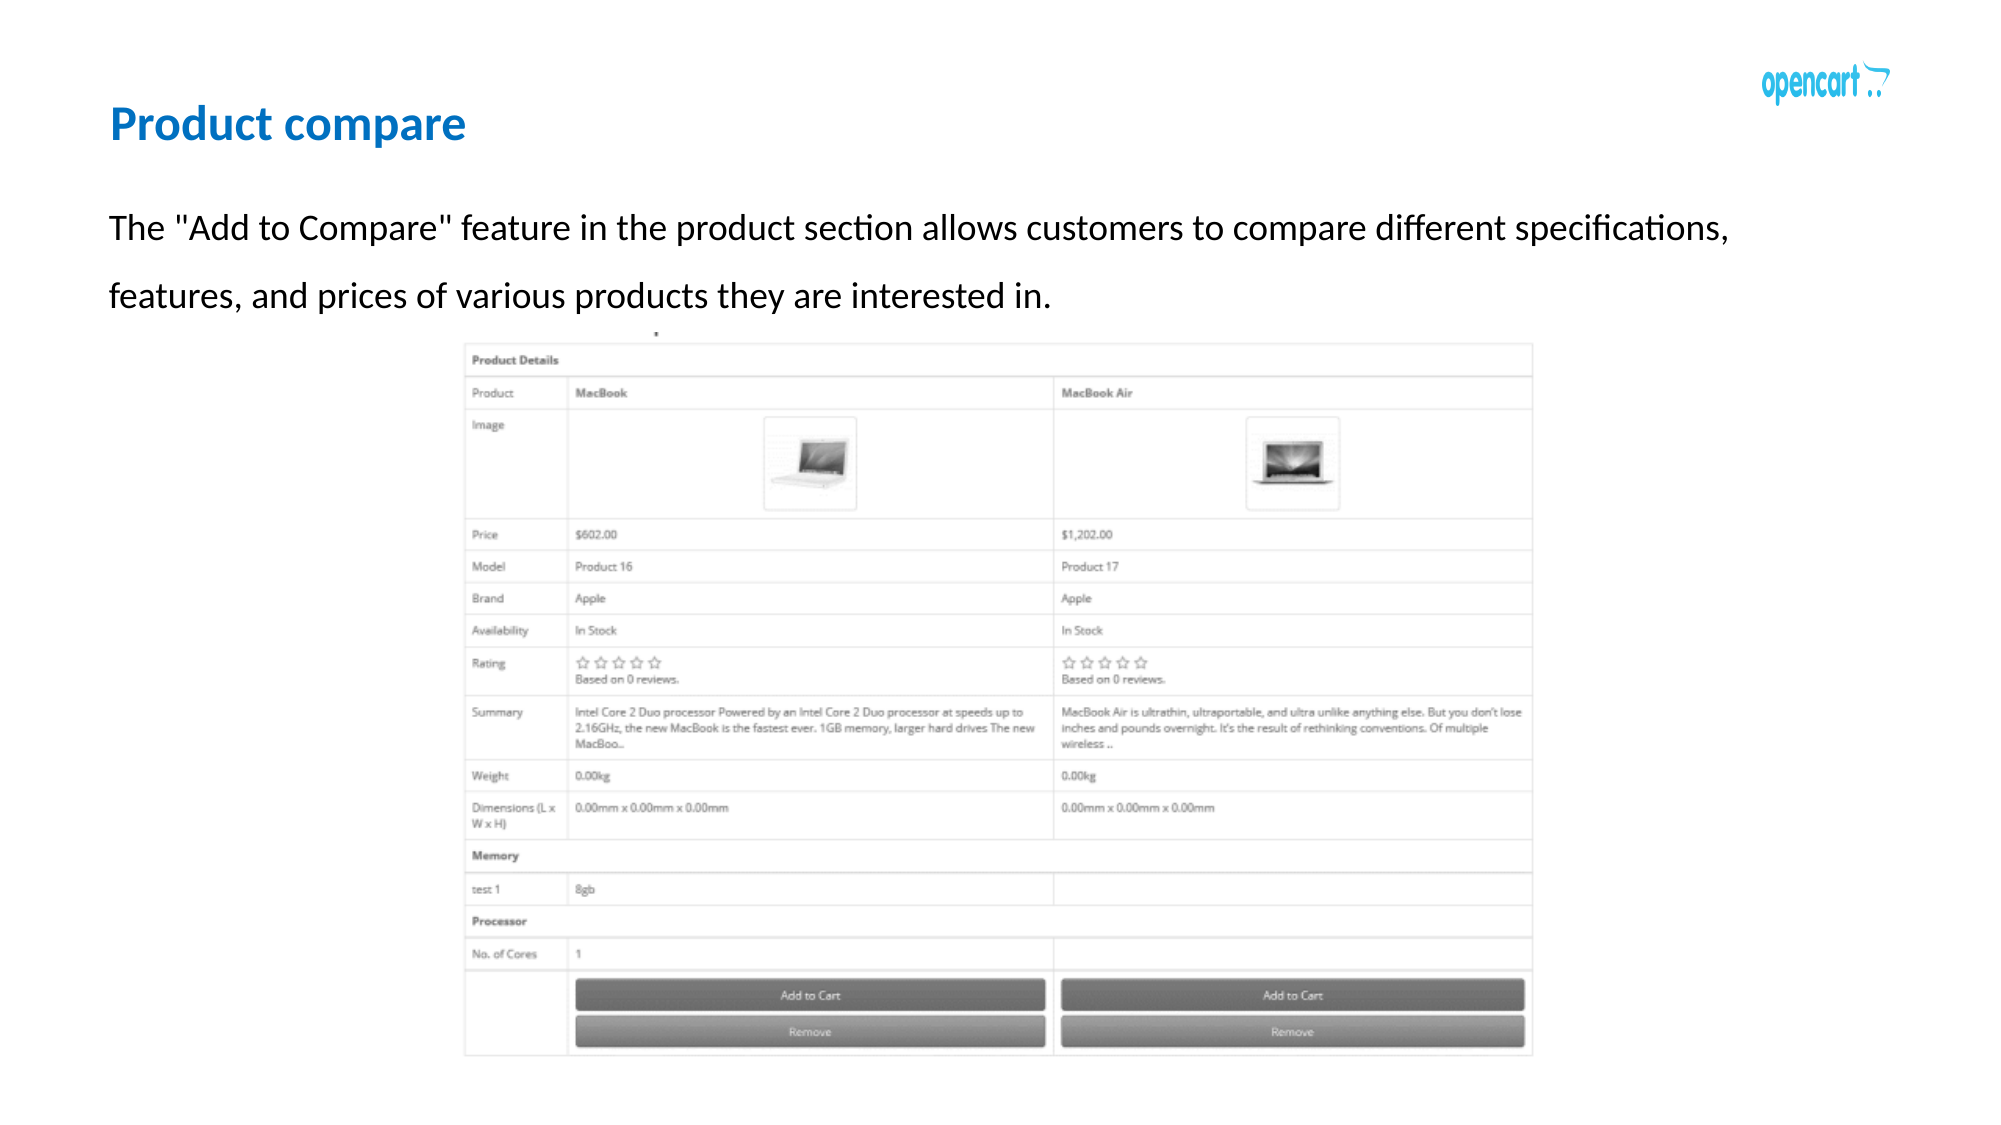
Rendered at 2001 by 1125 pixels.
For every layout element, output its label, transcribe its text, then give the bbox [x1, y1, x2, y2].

picture [1762, 60, 1890, 106]
text_box The "Add to Compare" feature in the product section allows customers to compare different specifications, features, and prices of various products they are interested in. [93, 173, 1792, 324]
text_box Product compare [95, 82, 482, 158]
picture [446, 332, 1554, 1066]
